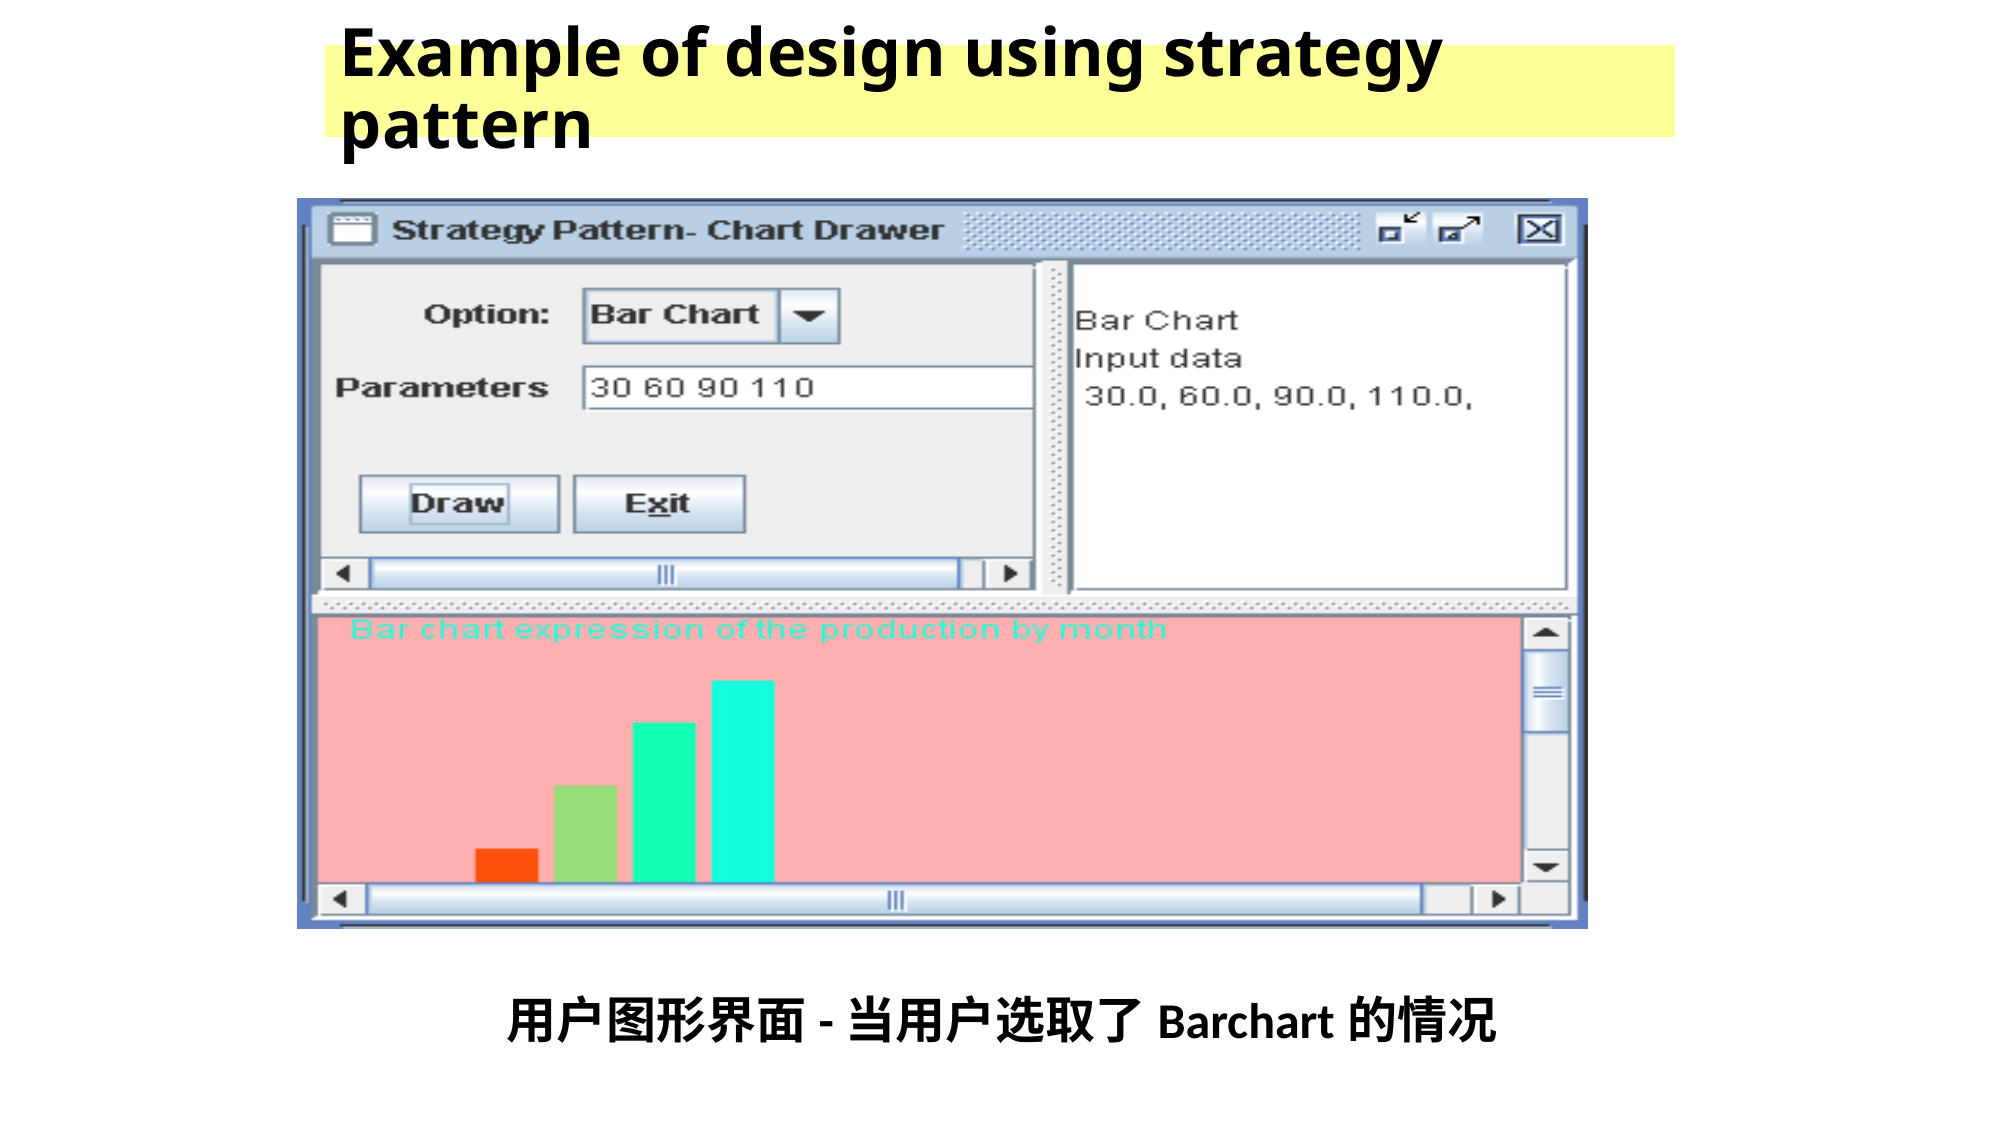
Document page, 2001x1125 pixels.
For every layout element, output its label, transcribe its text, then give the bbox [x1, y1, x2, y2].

list 用户图形界面-当用户选取了Barchart的情况 [326, 987, 1677, 1071]
picture [296, 198, 1588, 929]
title Example of design using strategy pattern [324, 45, 1675, 138]
